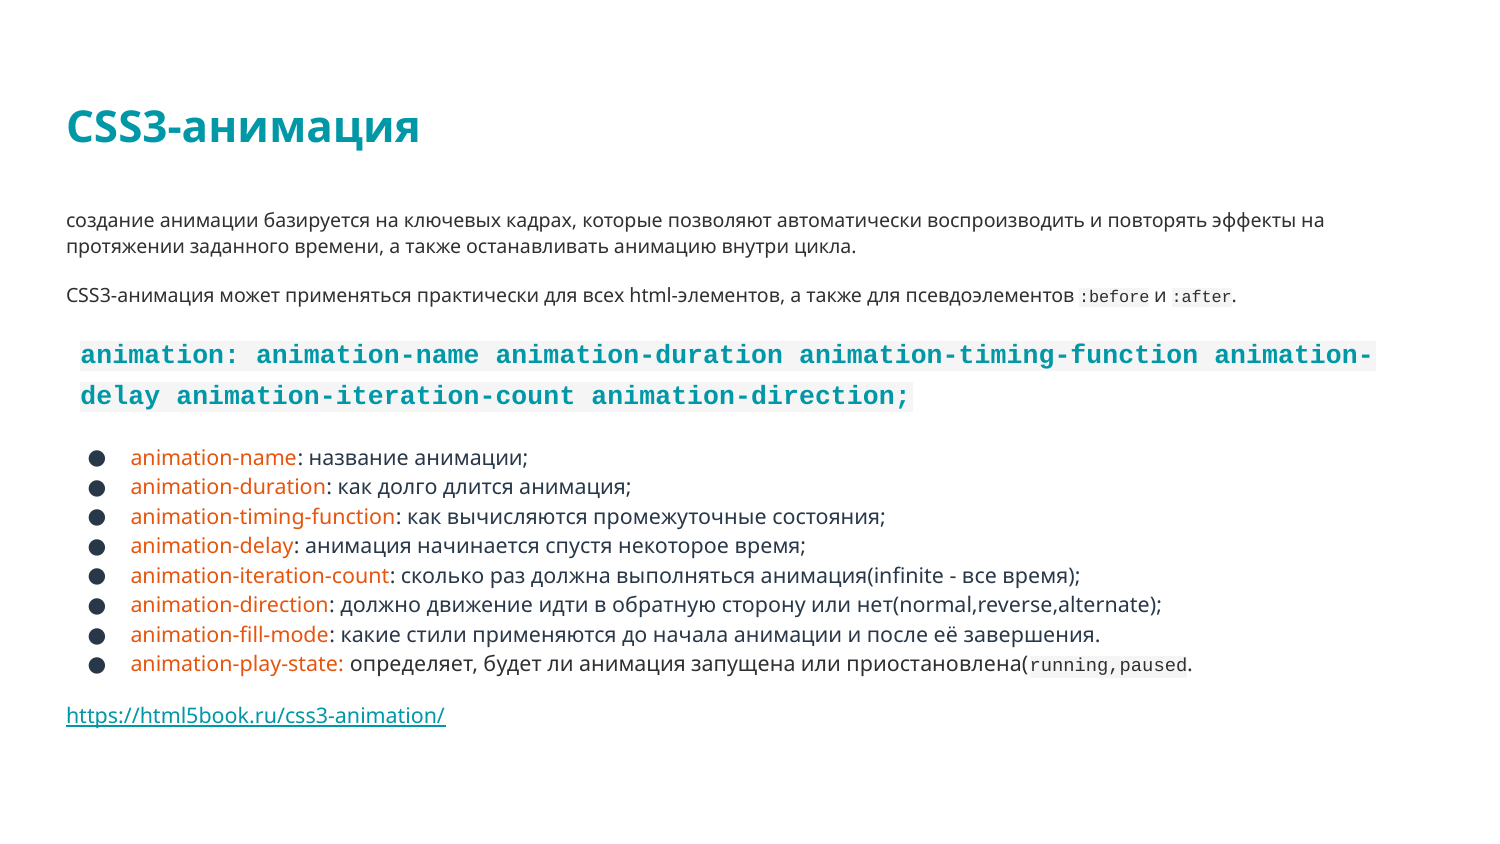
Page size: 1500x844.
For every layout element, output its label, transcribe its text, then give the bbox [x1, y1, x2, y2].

title CSS3-анимация [51, 72, 1449, 167]
list создание анимации базируется на ключевых кадрах, которые позволяют автоматически воспроизводить и повторять эффекты на протяжении заданного времени, а также останавливать анимацию внутри цикла. CSS3-анимация может применяться практически для всех html-элементов, а также для псевдоэлементов :before и :after. animation: animation-name animation-duration animation-timing-function animation-delay animation-iteration-count animation-direction; animation-name: название анимации; animation-duration: как долго длится анимация; animation-timing-function: как вычисляются промежуточные состояния; animation-delay: анимация начинается спустя некоторое время; animation-iteration-count: сколько раз должна выполняться анимация(infinite - все время); animation-direction: должно движение идти в обратную сторону или нет(normal,reverse,alternate); animation-fill-mode: какие стили применяются до начала анимации и после её завершения. animation-play-state: определяет, будет ли анимация запущена или приостановлена(running,paused. https://html5book.ru/css3-animation/ [51, 189, 1449, 750]
